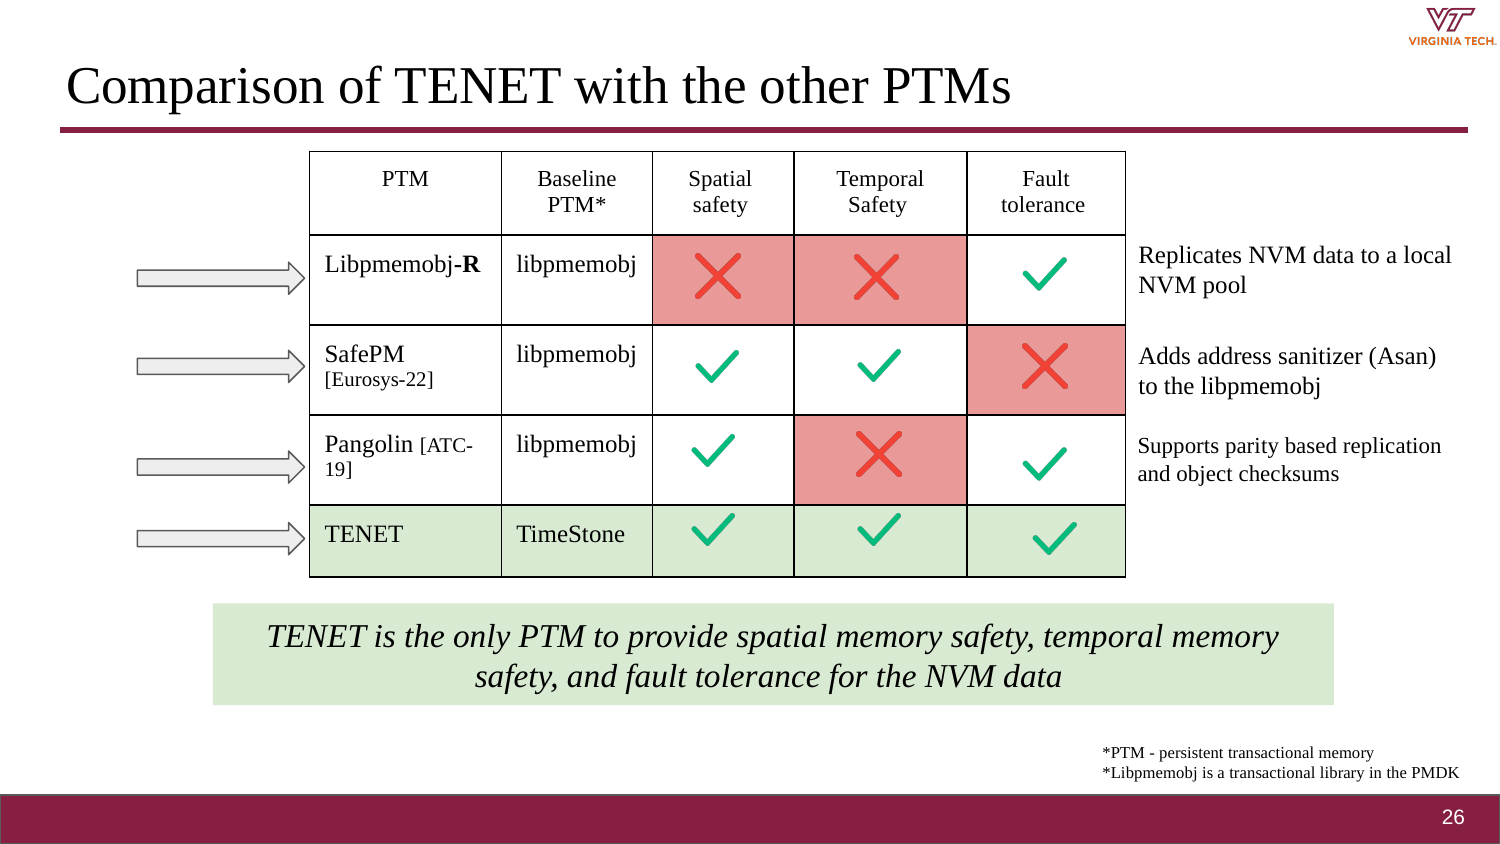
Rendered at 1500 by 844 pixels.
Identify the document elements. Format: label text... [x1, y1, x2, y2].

picture [846, 333, 912, 399]
text_box *PTM - persistent transactional memory *Libpmemobj is a transactional library in the PMDK [1087, 726, 1500, 797]
picture [1022, 343, 1068, 389]
table_cell [742, 416, 793, 504]
table_cell [968, 326, 1123, 414]
table_cell [968, 416, 1125, 504]
picture [1022, 506, 1088, 572]
table_cell [653, 506, 793, 576]
table_cell [968, 506, 1019, 576]
picture [1012, 241, 1078, 307]
table_cell TimeStone [502, 506, 652, 576]
text_box TENET is the only PTM to provide spatial memory safety, temporal memory safety, and fault tolerance for the NVM data [212, 603, 1334, 706]
picture [856, 431, 902, 477]
table_cell Pangolin [ATC-19] [310, 416, 501, 504]
table_cell [795, 326, 966, 414]
table_cell [653, 236, 793, 324]
picture [1400, 0, 1500, 54]
table_header Fault tolerance [968, 152, 1125, 234]
table_cell [795, 506, 966, 576]
picture [846, 496, 912, 562]
table_header Baseline PTM* [502, 152, 652, 234]
picture [680, 496, 746, 562]
picture [680, 418, 746, 484]
title Comparison of TENET with the other PTMs [51, 35, 1449, 130]
picture [694, 252, 741, 299]
text_box [137, 350, 305, 383]
table_cell [795, 236, 966, 324]
table_cell [1090, 506, 1125, 576]
picture [853, 254, 900, 300]
picture [1012, 431, 1078, 497]
table_cell libpmemobj [502, 326, 652, 414]
table_header PTM [310, 152, 501, 234]
table_cell TENET [310, 506, 501, 576]
text_box [137, 522, 305, 555]
slide_number ‹#› [1389, 797, 1480, 844]
picture [685, 333, 751, 399]
table_header Spatial safety [653, 152, 793, 234]
text_box Supports parity based replication and object checksums [1122, 415, 1473, 501]
table_cell libpmemobj [502, 416, 652, 504]
table_header Temporal Safety [795, 152, 966, 234]
table_cell Libpmemobj-R [310, 236, 501, 324]
table_cell [653, 326, 793, 414]
text_box Replicates NVM data to a local NVM pool [1123, 223, 1474, 314]
text_box [137, 262, 305, 295]
table_cell SafePM [Eurosys-22] [310, 326, 501, 414]
text_box [137, 451, 305, 484]
table_cell libpmemobj [502, 236, 652, 324]
table_cell [968, 236, 1125, 324]
table_cell [795, 416, 966, 504]
text_box Adds address sanitizer (Asan) to the libpmemobj [1123, 324, 1474, 415]
table_cell [653, 416, 684, 504]
